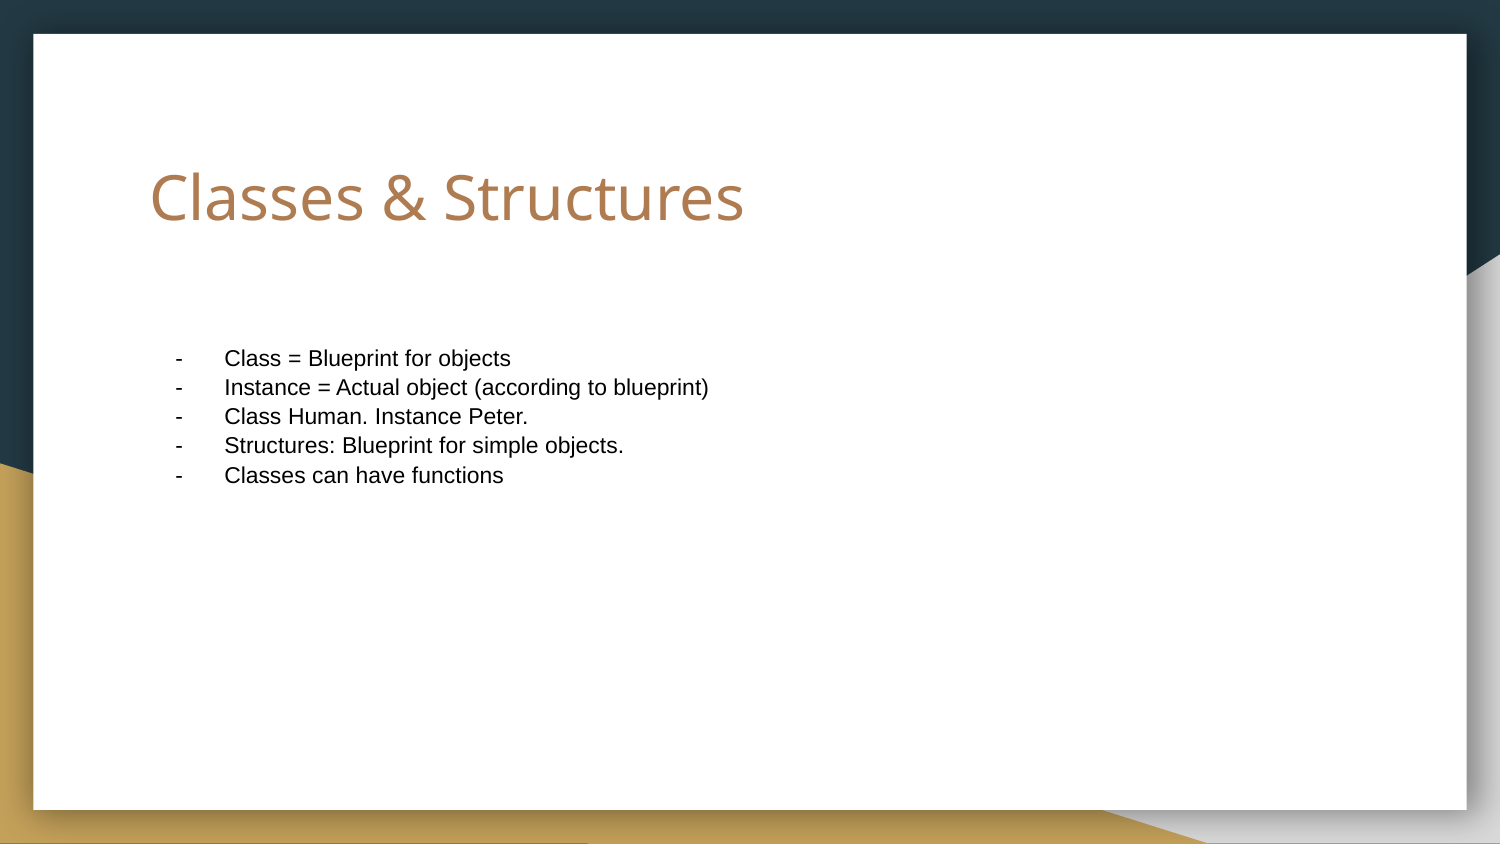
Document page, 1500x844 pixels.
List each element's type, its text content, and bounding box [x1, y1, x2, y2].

list Class = Blueprint for objects Instance = Actual object (according to blueprint) Class Human. Instance Peter. Structures: Blueprint for simple objects. Classes can have functions [134, 326, 1366, 729]
title Classes & Structures [134, 138, 1366, 296]
